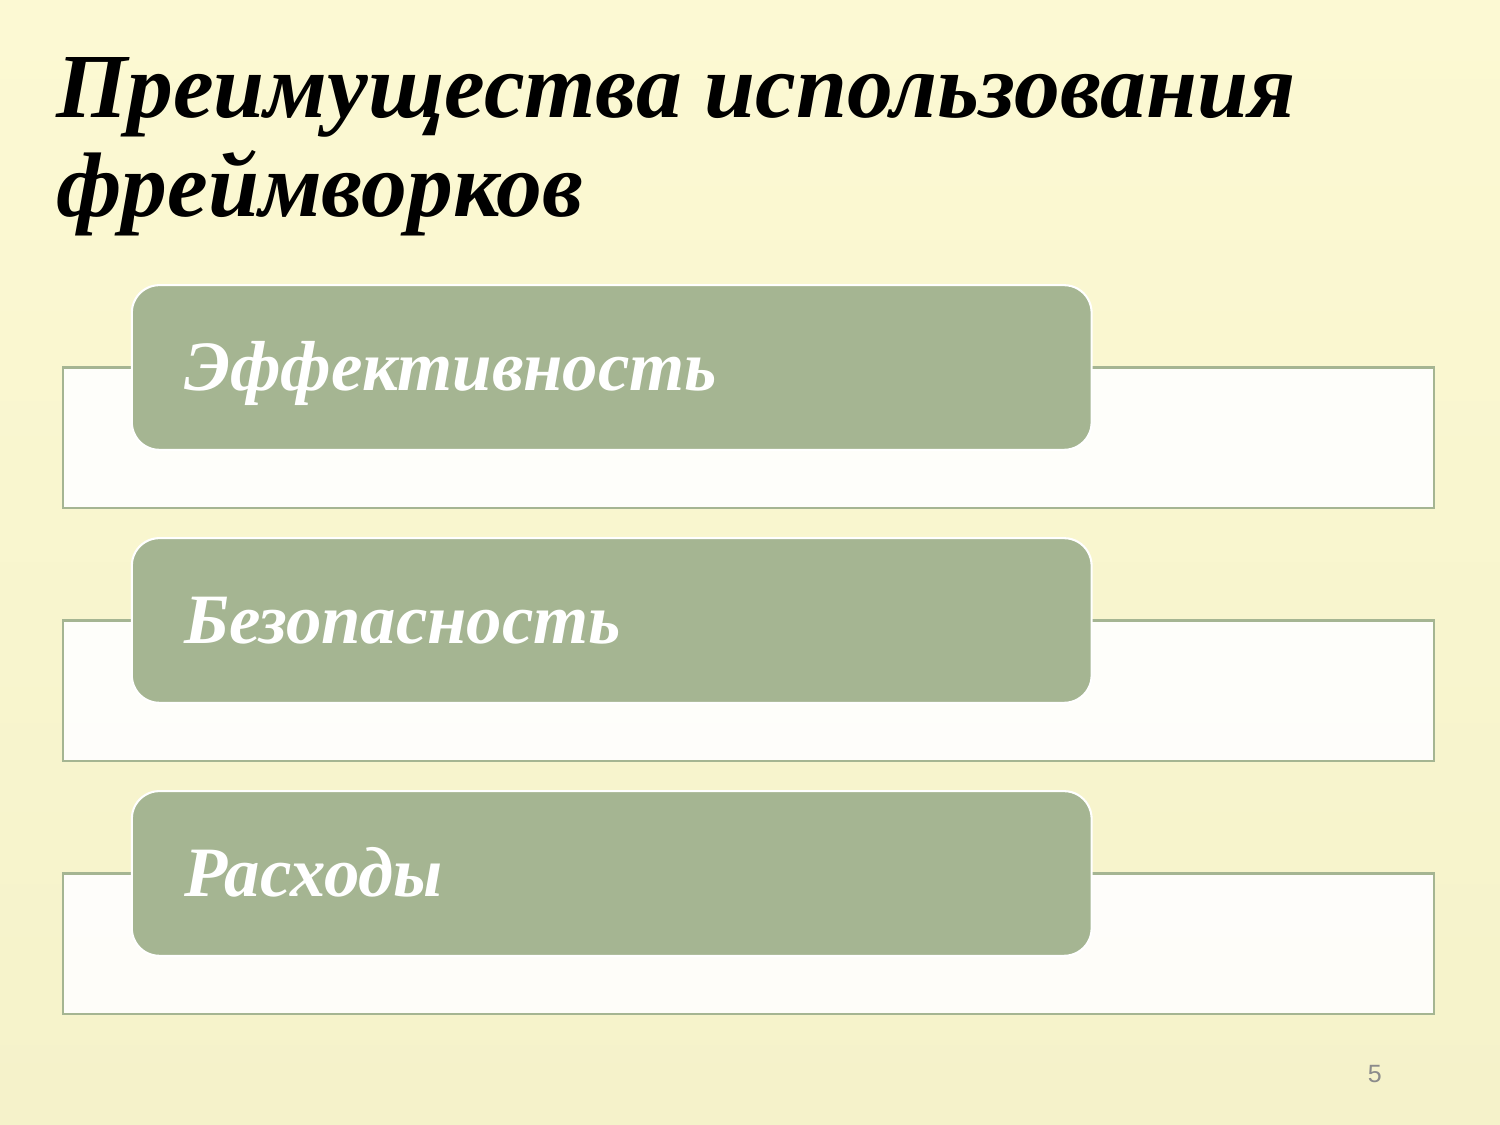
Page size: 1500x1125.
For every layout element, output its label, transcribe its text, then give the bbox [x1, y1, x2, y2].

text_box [63, 280, 1435, 1019]
slide_number 5 [1059, 1042, 1397, 1103]
title Преимущества использования фреймворков [41, 43, 1435, 233]
